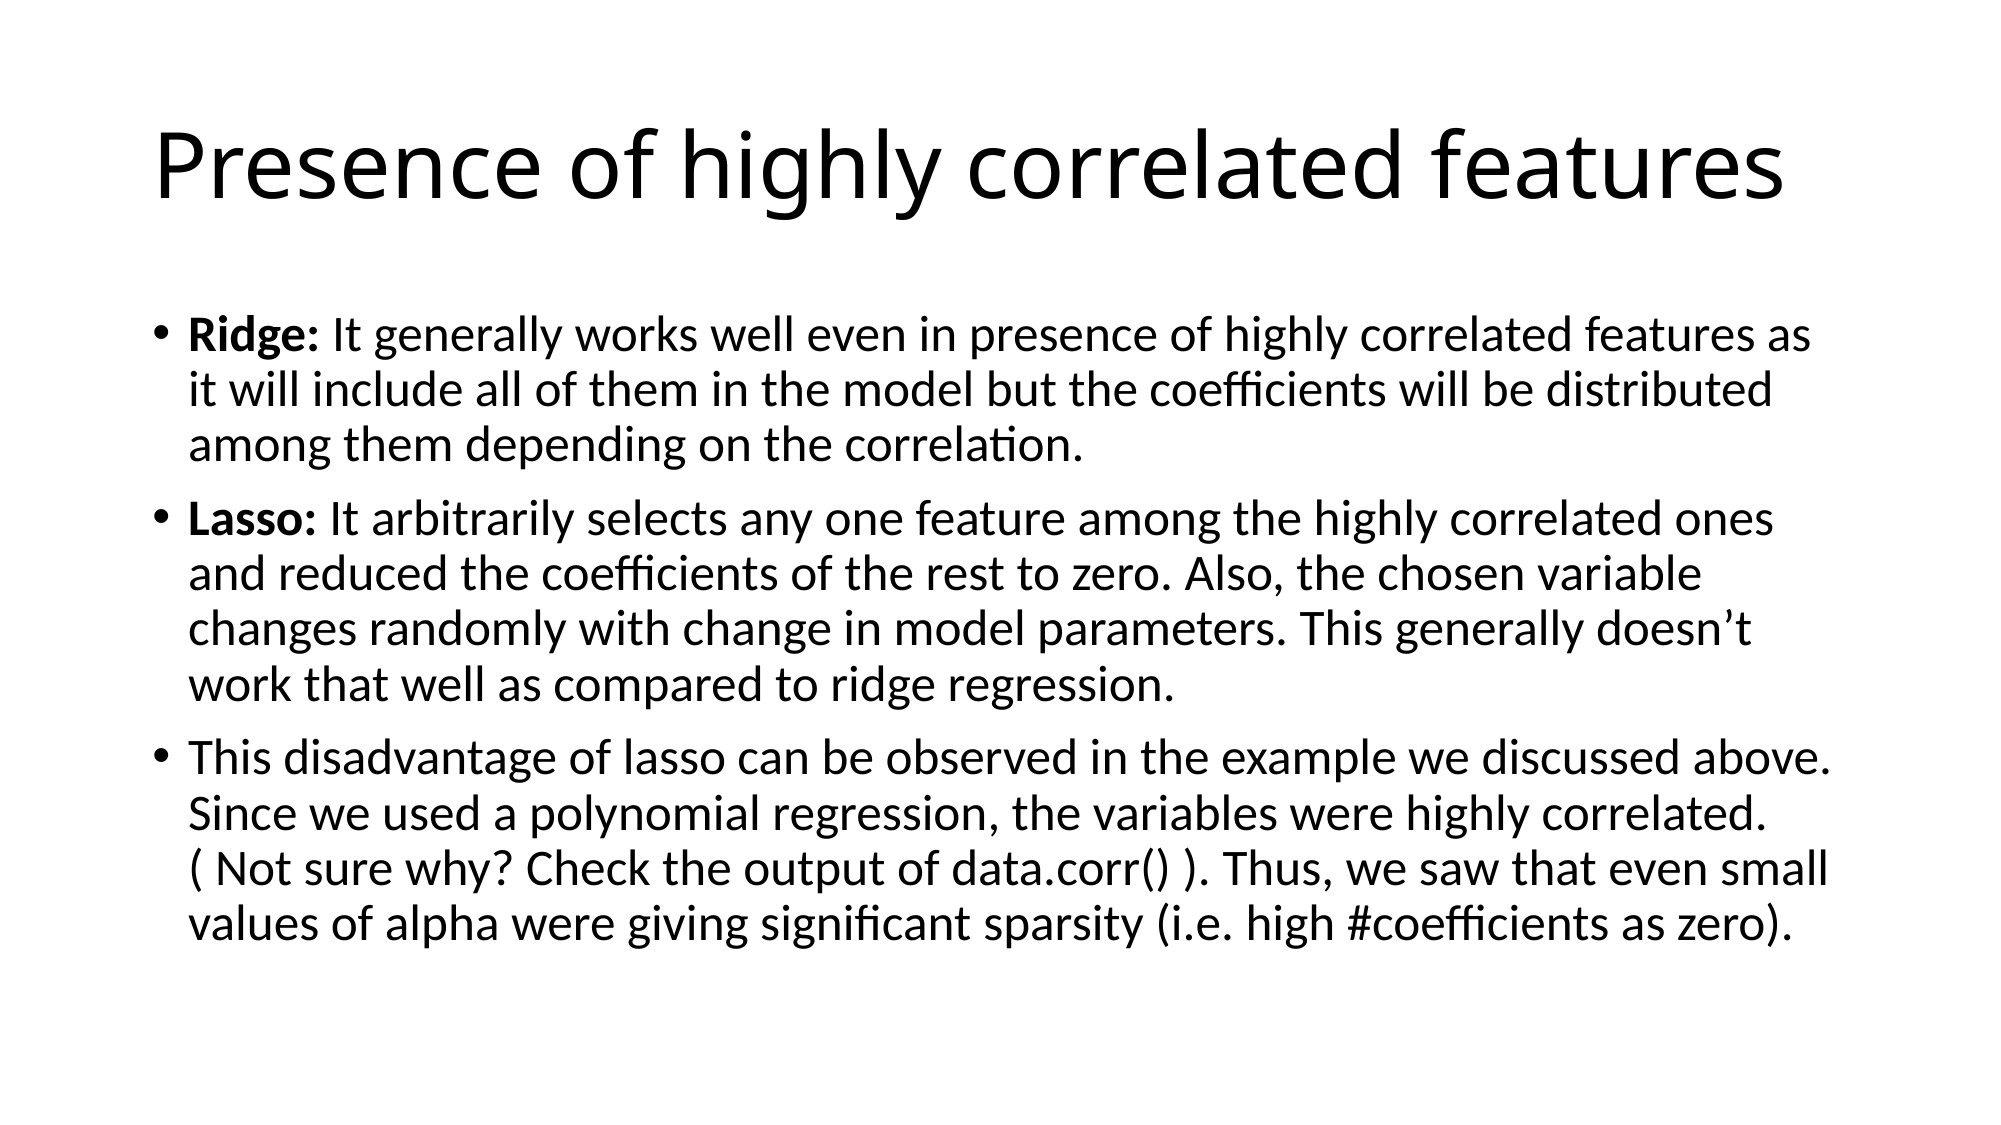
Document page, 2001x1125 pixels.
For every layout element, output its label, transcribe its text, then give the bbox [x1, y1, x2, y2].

title Presence of highly correlated features [137, 59, 1863, 278]
list Ridge: It generally works well even in presence of highly correlated features as it will include all of them in the model but the coefficients will be distributed among them depending on the correlation. Lasso: It arbitrarily selects any one feature among the highly correlated ones and reduced the coefficients of the rest to zero. Also, the chosen variable changes randomly with change in model parameters. This generally doesn’t work that well as compared to ridge regression. This disadvantage of lasso can be observed in the example we discussed above. Since we used a polynomial regression, the variables were highly correlated. ( Not sure why? Check the output of data.corr() ). Thus, we saw that even small values of alpha were giving significant sparsity (i.e. high #coefficients as zero). [137, 299, 1863, 1014]
